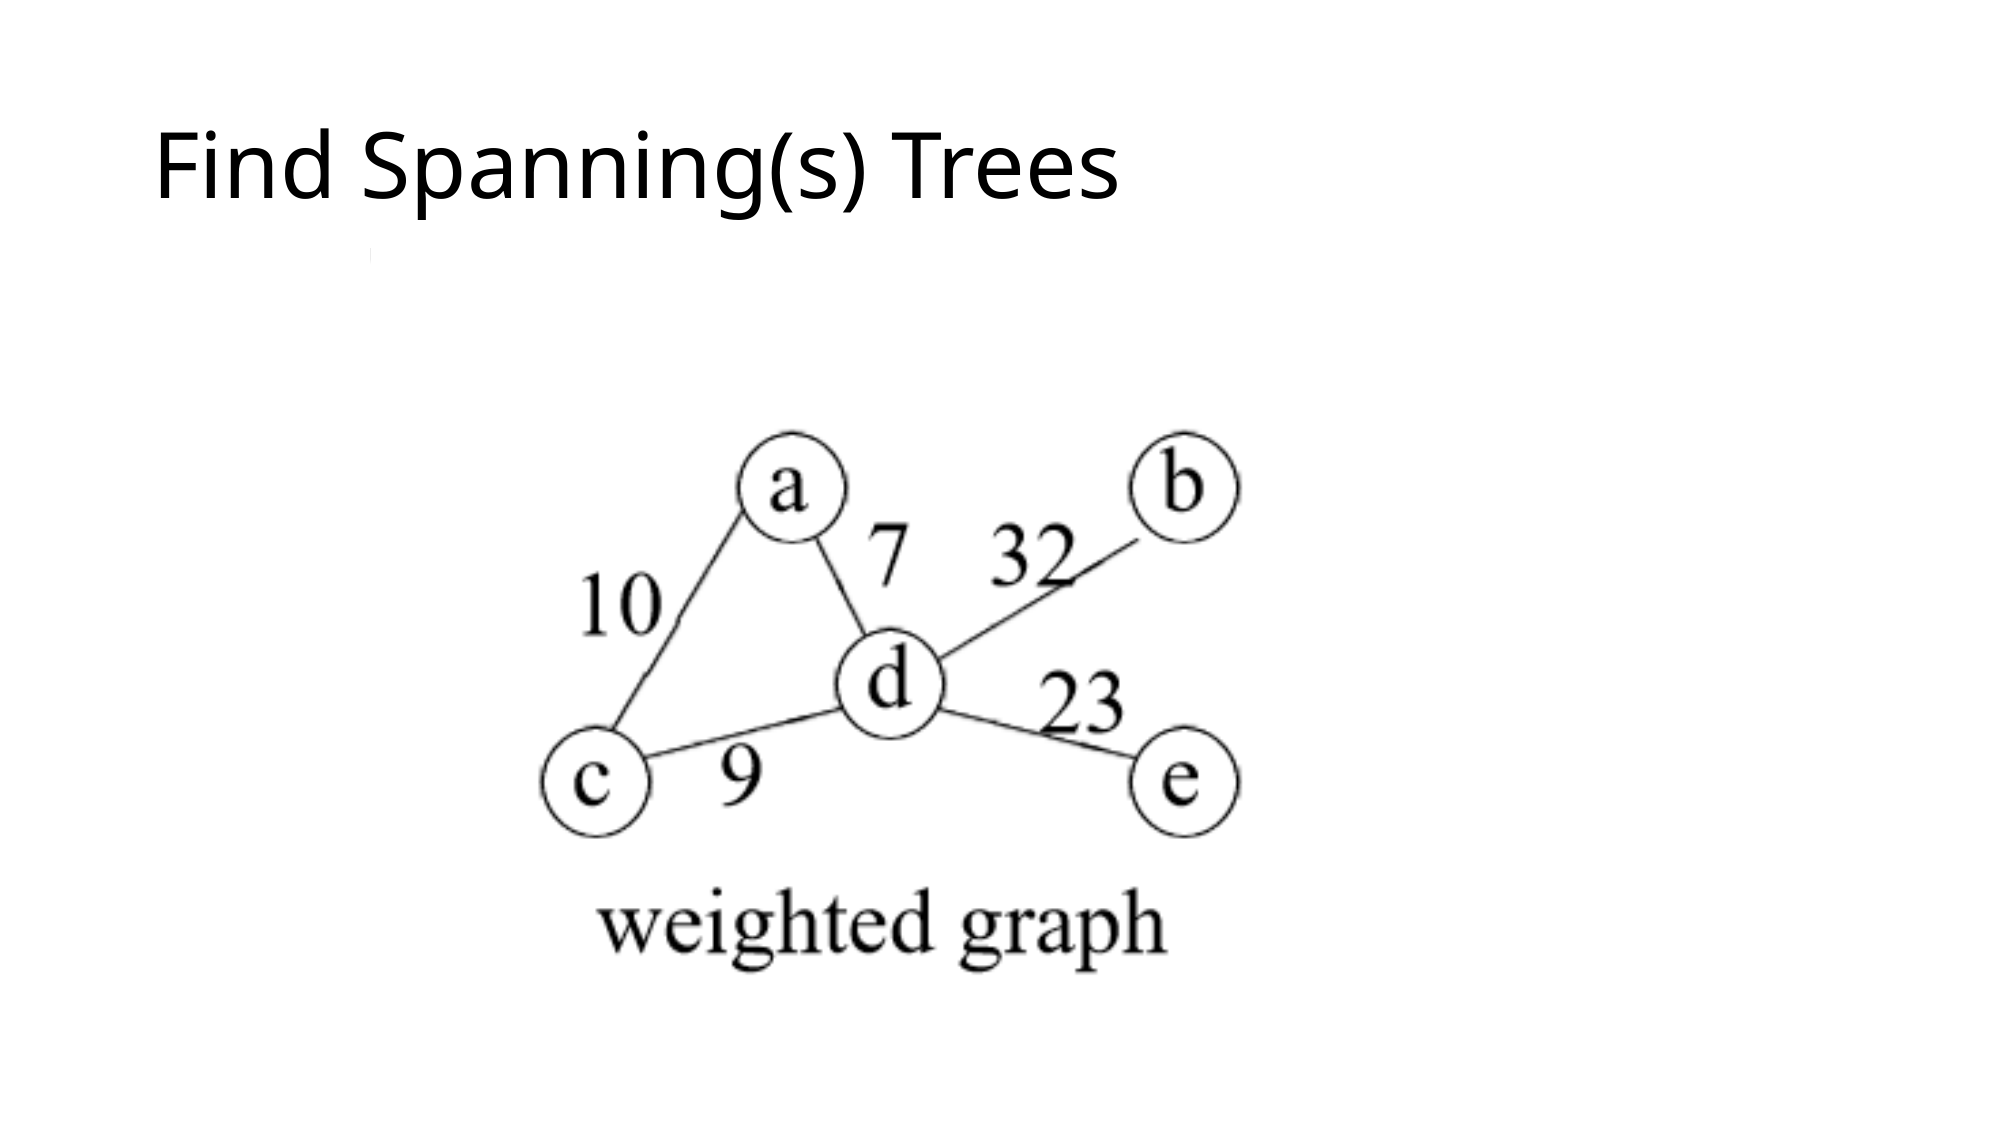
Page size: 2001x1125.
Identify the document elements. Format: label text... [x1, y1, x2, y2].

title Find Spanning(s) Trees [137, 59, 1863, 278]
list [370, 248, 1309, 1003]
